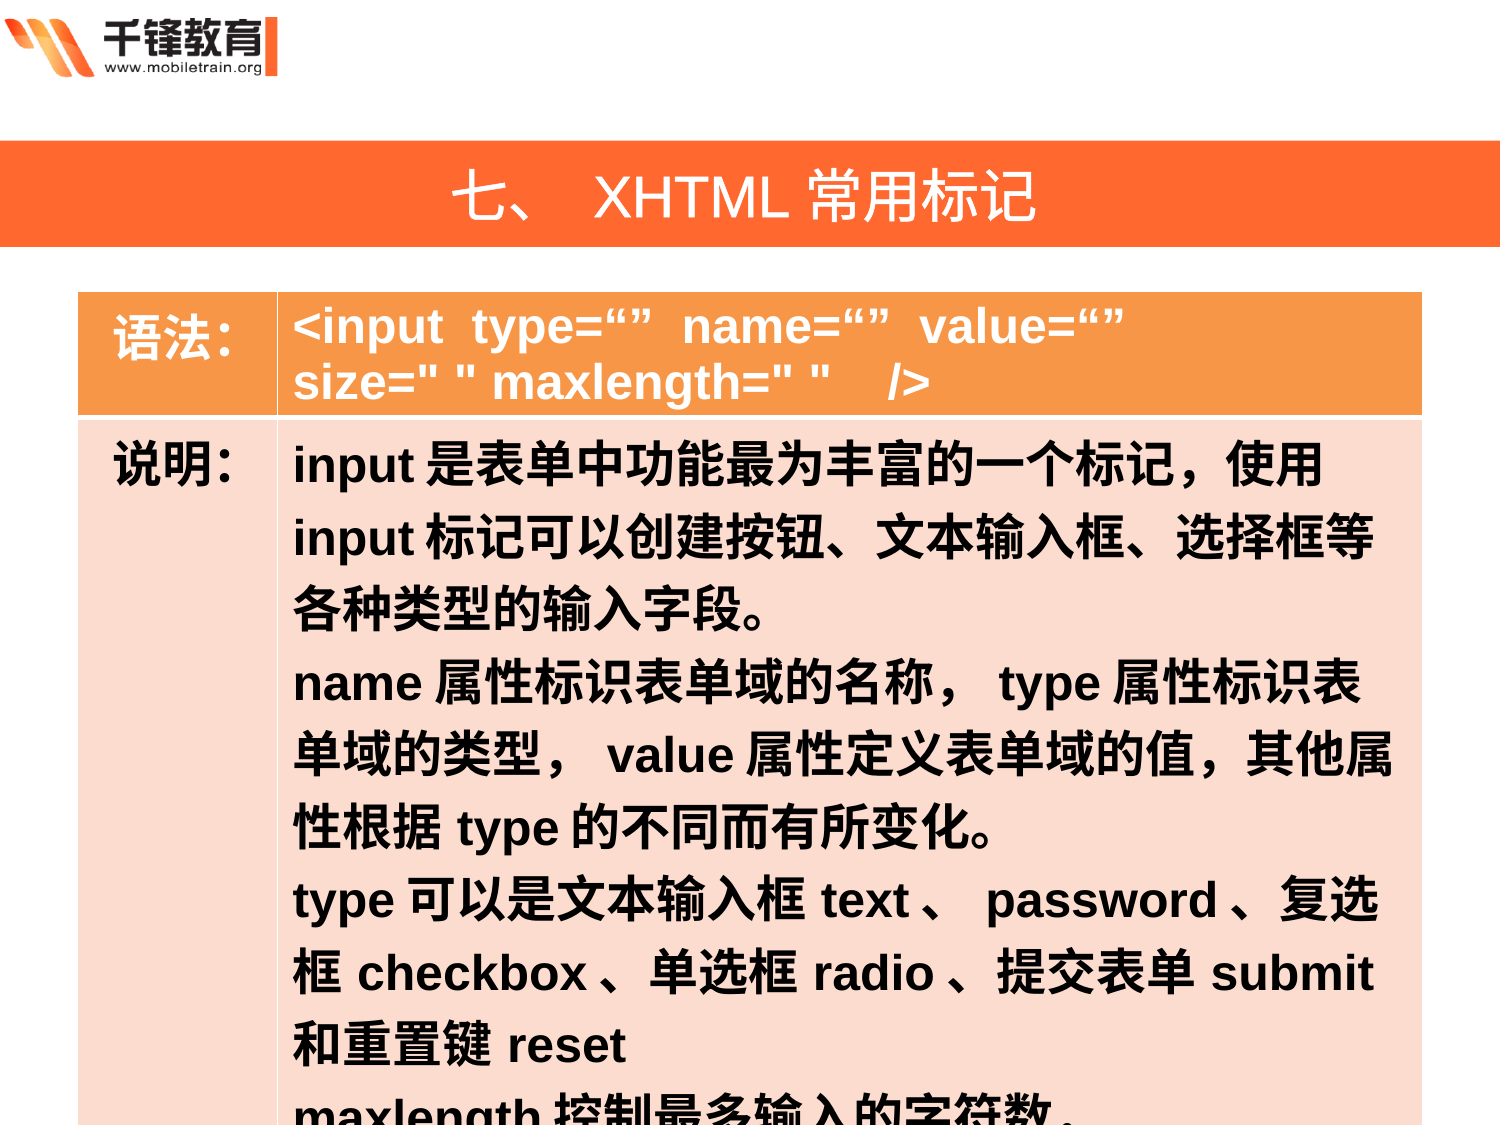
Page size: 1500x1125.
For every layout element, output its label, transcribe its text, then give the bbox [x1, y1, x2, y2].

table_header <input type=“” name=“” value=“” size=" " maxlength=" " /> [278, 292, 1422, 415]
text_box 七、 XHTML常用标记 [0, 140, 1500, 247]
table_header 语法： [78, 292, 277, 415]
table_cell input是表单中功能最为丰富的一个标记，使用input标记可以创建按钮、文本输入框、选择框等各种类型的输入字段。 name属性标识表单域的名称，type属性标识表单域的类型，value属性定义表单域的值，其他属性根据type的不同而有所变化。 type可以是文本输入框text、password、复选框checkbox、单选框radio、提交表单submit和重置键reset maxlength控制最多输入的字符数， size控制框的宽度 [278, 420, 1422, 1125]
picture [3, 18, 261, 79]
table_cell 说明： [78, 420, 277, 1125]
